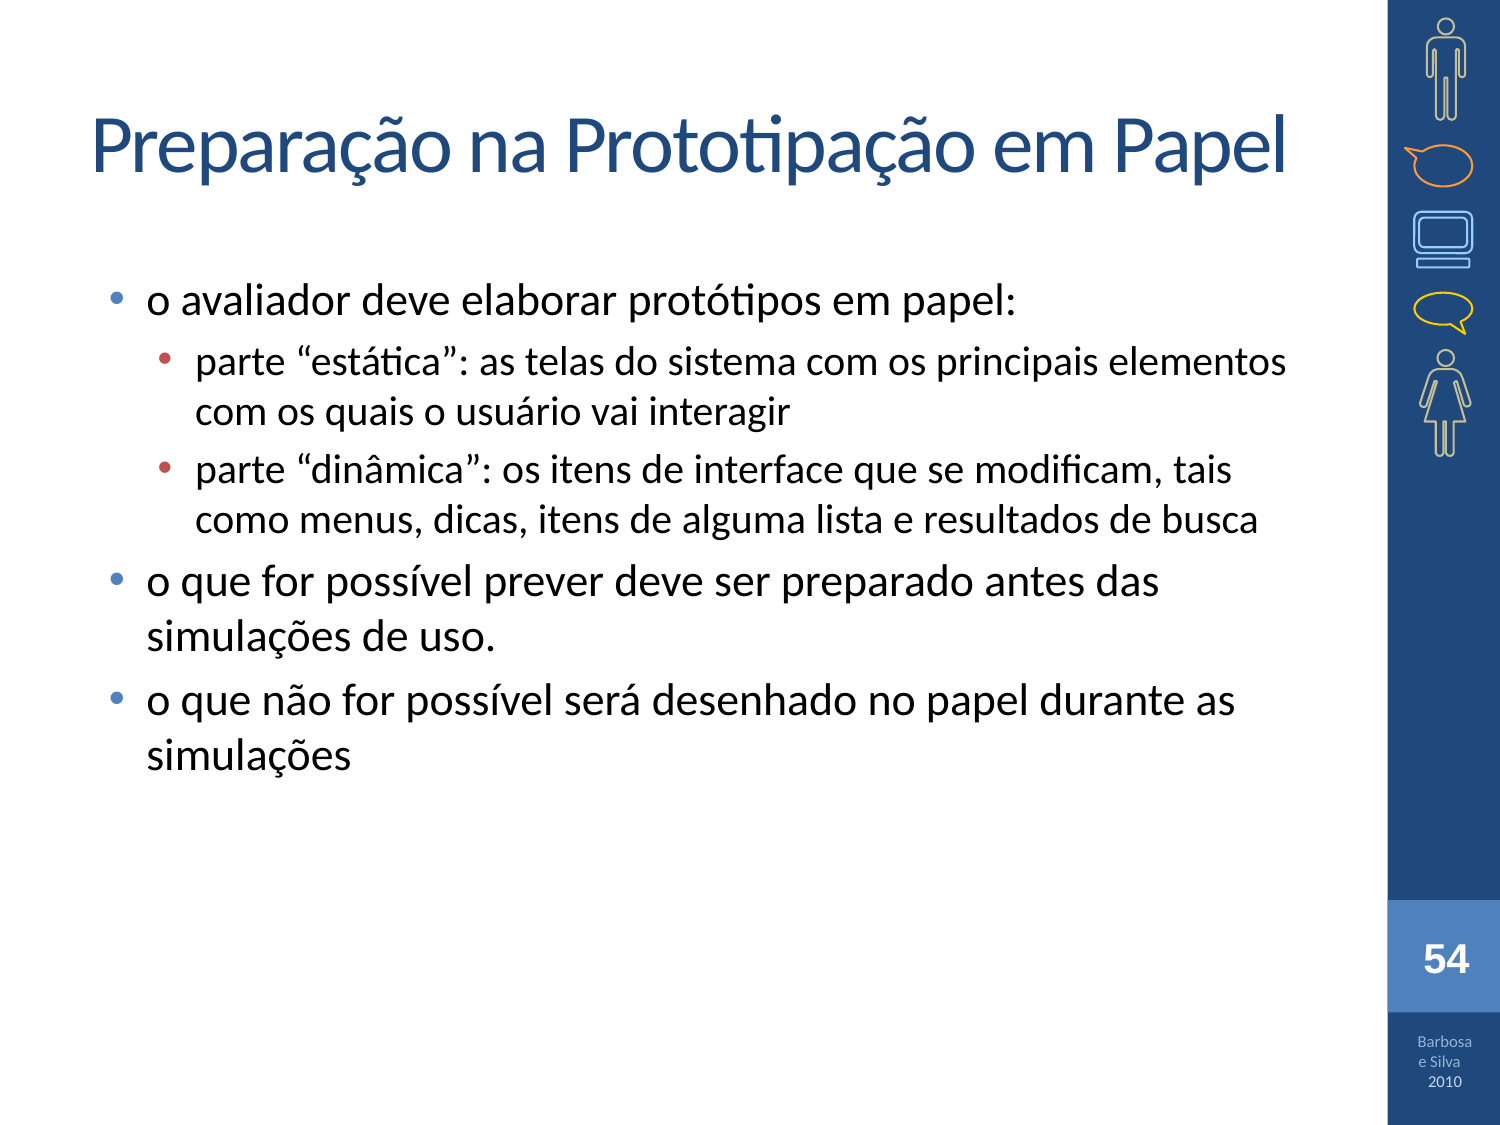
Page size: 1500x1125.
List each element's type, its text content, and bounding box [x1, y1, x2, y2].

title Preparação na Prototipação em Papel [75, 45, 1365, 233]
list o avaliador deve elaborar protótipos em papel: parte “estática”: as telas do sistema com os principais elementos com os quais o usuário vai interagir parte “dinâmica”: os itens de interface que se modificam, tais como menus, dicas, itens de alguma lista e resultados de busca o que for possível prever deve ser preparado antes das simulações de uso. o que não for possível será desenhado no papel durante as simulações [74, 262, 1326, 1051]
